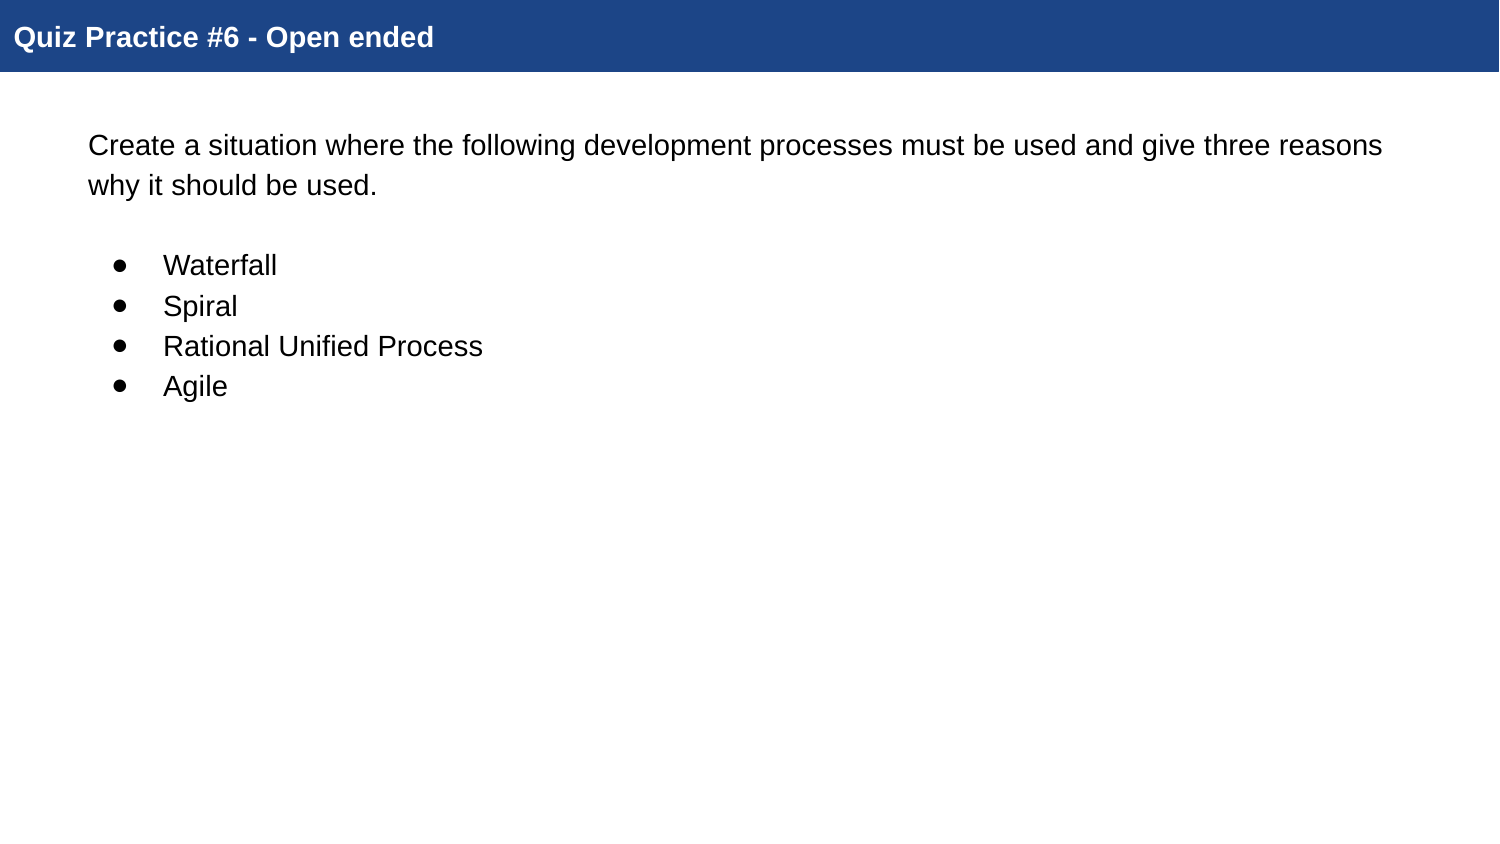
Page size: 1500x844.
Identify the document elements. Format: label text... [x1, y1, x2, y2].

text_box Quiz Practice #6 - Open ended [0, 0, 1499, 72]
text_box Create a situation where the following development processes must be used and give three reasons why it should be used. Waterfall Spiral Rational Unified Process Agile [73, 106, 1427, 498]
